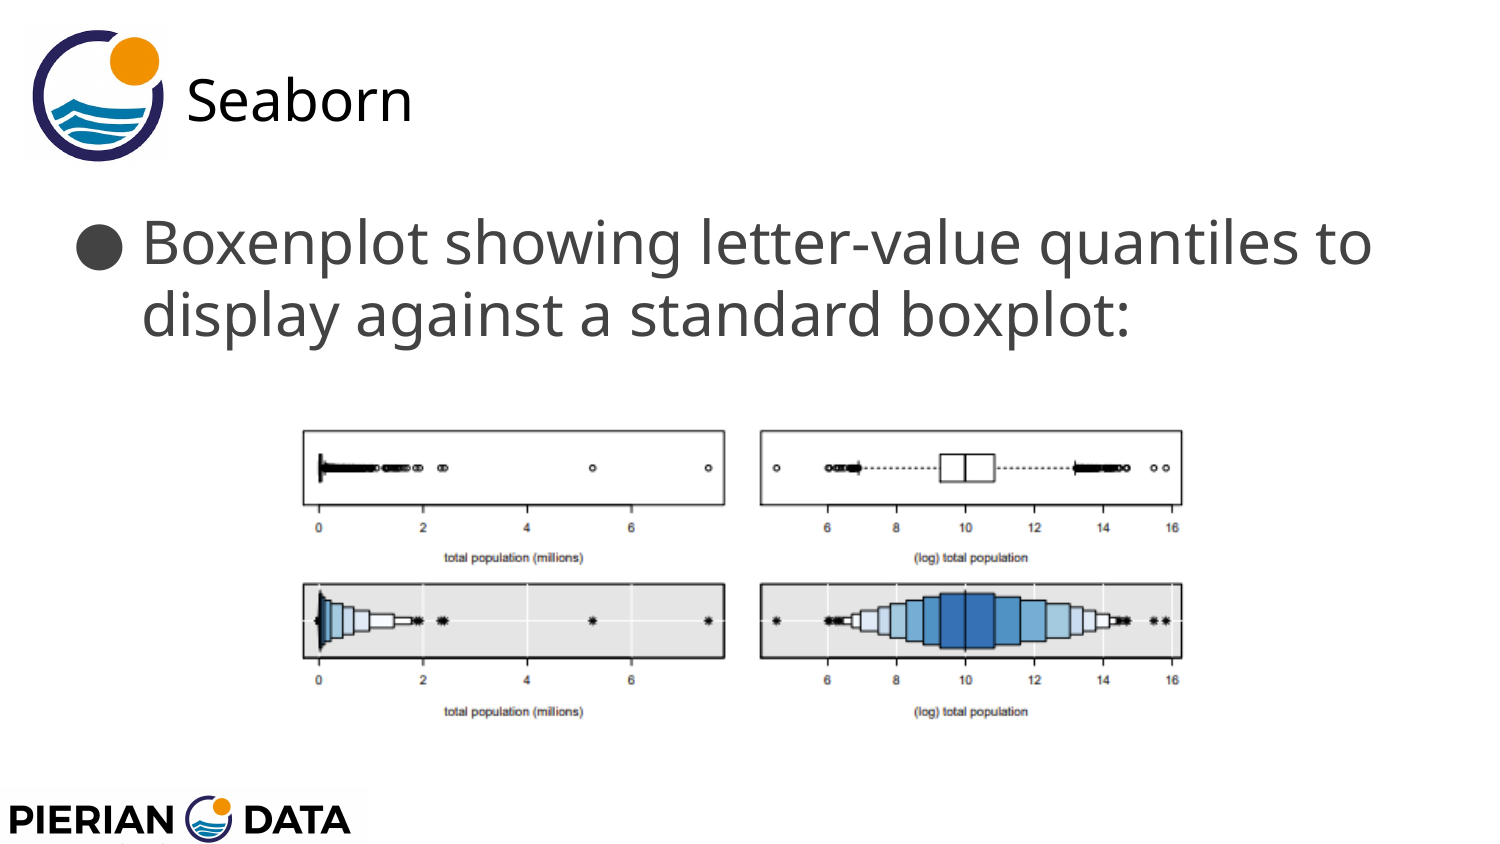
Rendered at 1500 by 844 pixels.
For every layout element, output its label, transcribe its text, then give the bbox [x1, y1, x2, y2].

picture [24, 24, 172, 167]
list Boxenplot showing letter-value quantiles to display against a standard boxplot: [51, 189, 1476, 750]
picture [0, 787, 368, 844]
title Seaborn [176, 48, 1449, 143]
picture [264, 402, 1217, 735]
